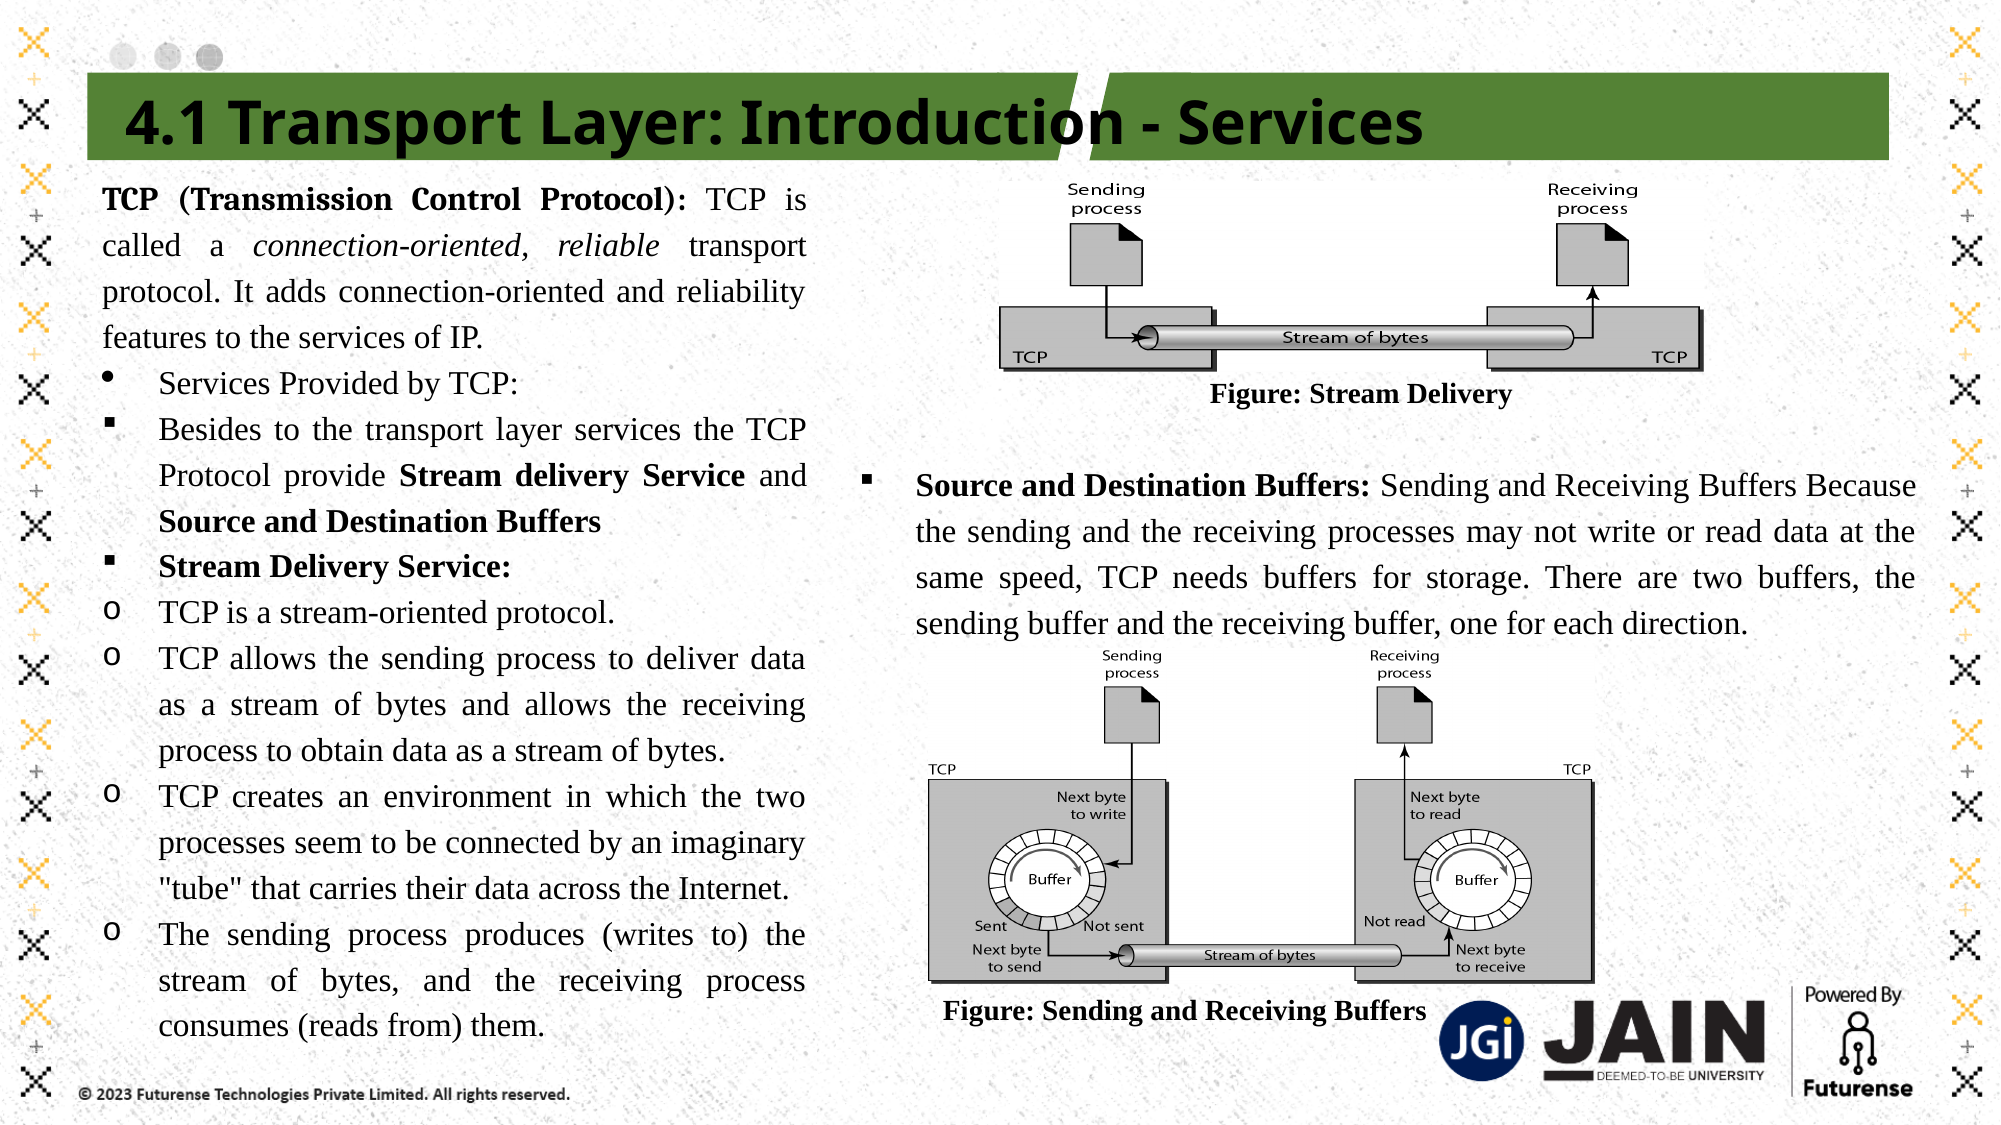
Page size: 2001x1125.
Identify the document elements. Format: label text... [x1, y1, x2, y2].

text_box TCP (Transmission Control Protocol): TCP is called a connection-oriented, reliable transport protocol. It adds connection-oriented and reliability features to the services of IP. Services Provided by TCP: Besides to the transport layer services the TCP Protocol provide Stream delivery Service and Source and Destination Buffers Stream Delivery Service: TCP is a stream-oriented protocol. TCP allows the sending process to deliver data as a stream of bytes and allows the receiving process to obtain data as a stream of bytes. TCP creates an environment in which the two processes seem to be connected by an imaginary "tube" that carries their data across the Internet. The sending process produces (writes to) the stream of bytes, and the receiving process consumes (reads from) them. [87, 164, 822, 1051]
picture [0, 0, 2001, 1125]
text_box Figure: Stream Delivery [960, 361, 1539, 417]
text_box Source and Destination Buffers: Sending and Receiving Buffers Because the sending and the receiving processes may not write or read data at the same speed, TCP needs buffers for storage. There are two buffers, the sending buffer and the receiving buffer, one for each direction. [844, 450, 1933, 649]
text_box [87, 72, 1889, 161]
text_box Figure: Sending and Receiving Buffers [928, 984, 1493, 1034]
text_box 4.1 Transport Layer: Introduction - Services [111, 161, 1866, 165]
